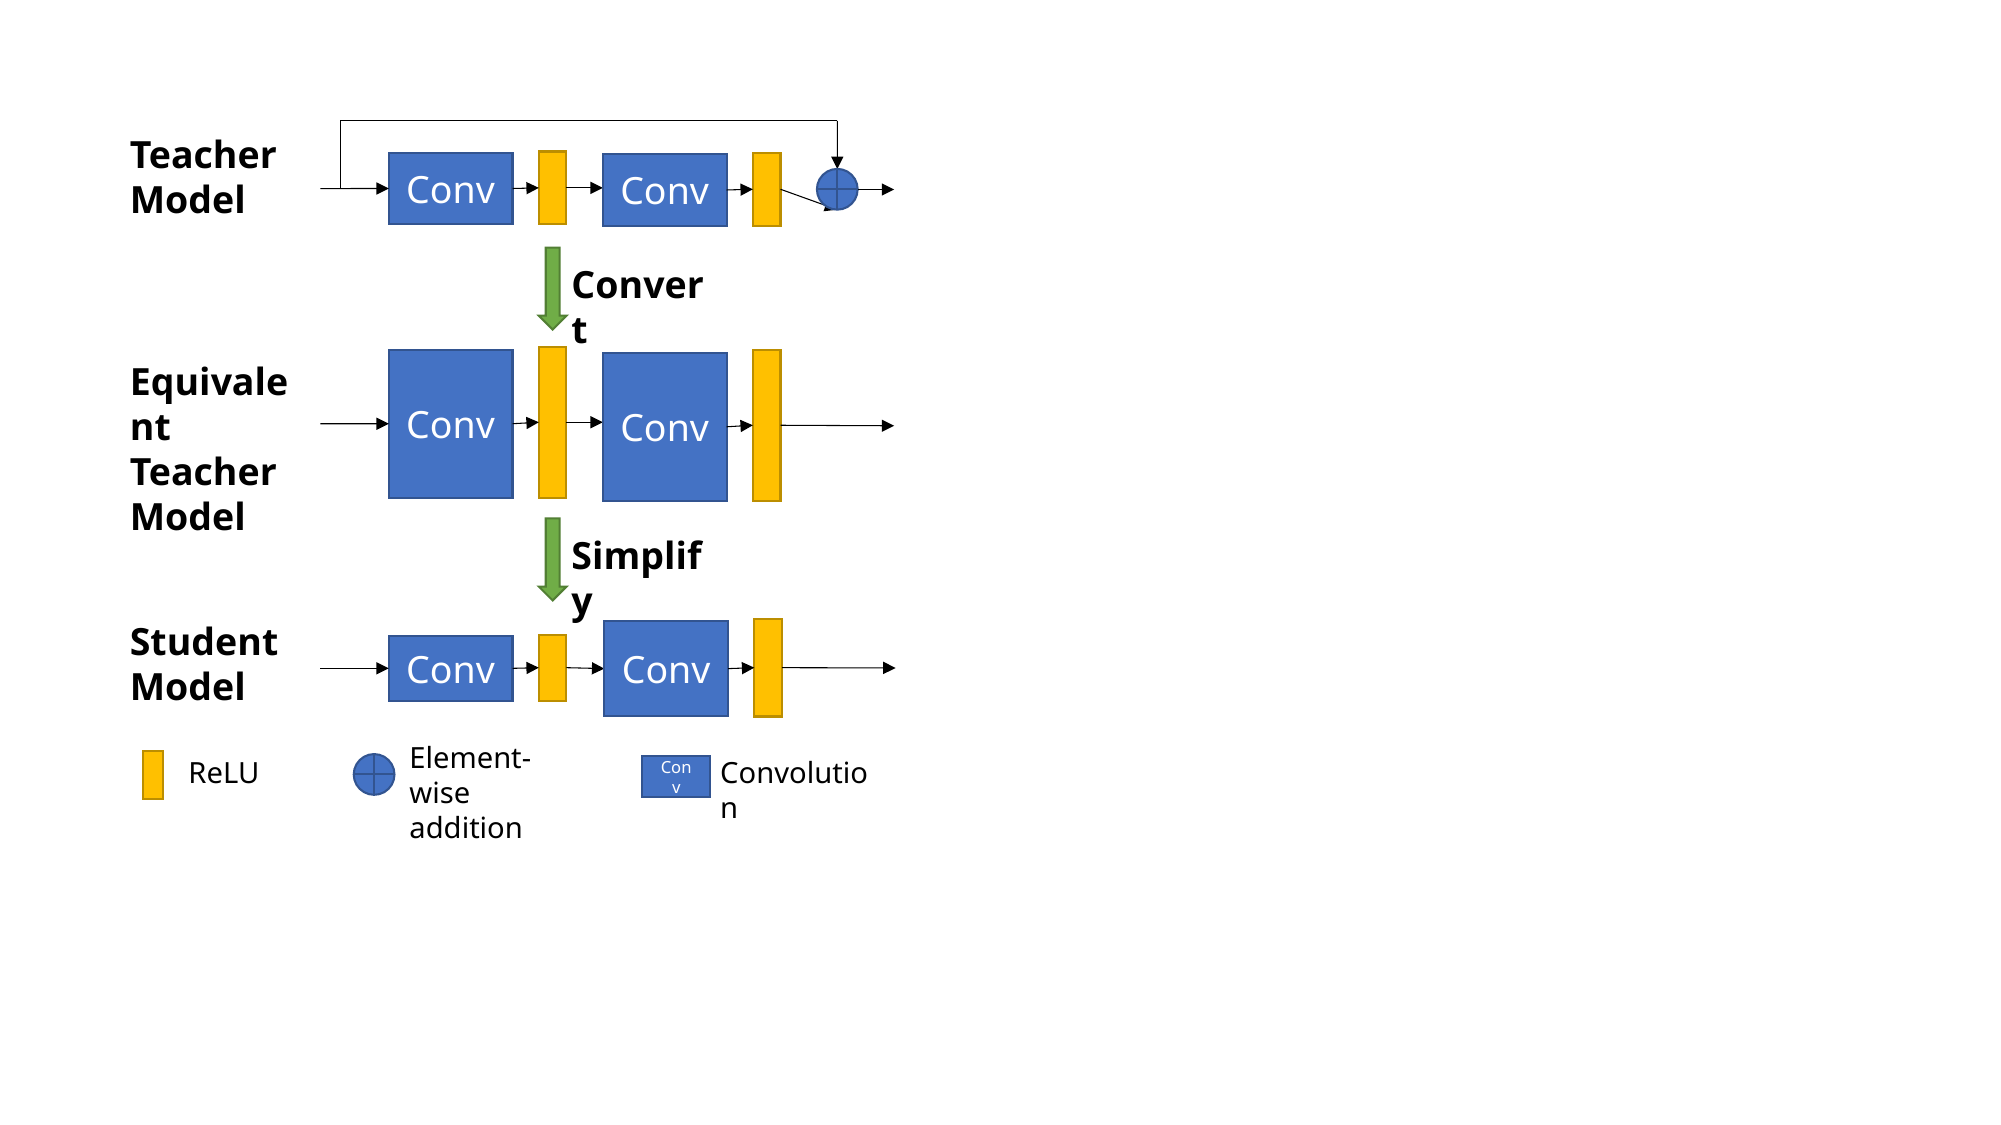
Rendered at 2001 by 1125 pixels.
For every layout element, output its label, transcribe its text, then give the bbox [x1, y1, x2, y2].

text_box [536, 517, 561, 602]
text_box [320, 346, 895, 501]
text_box Student Model [115, 610, 294, 716]
text_box Teacher Model [115, 123, 294, 229]
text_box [642, 746, 896, 798]
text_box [353, 731, 603, 818]
text_box Equivalent Teacher Model [115, 351, 328, 546]
text_box Simplify [556, 524, 727, 618]
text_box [320, 618, 896, 717]
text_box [320, 120, 895, 226]
text_box Convert [556, 253, 727, 346]
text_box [142, 747, 344, 799]
text_box [536, 246, 561, 332]
